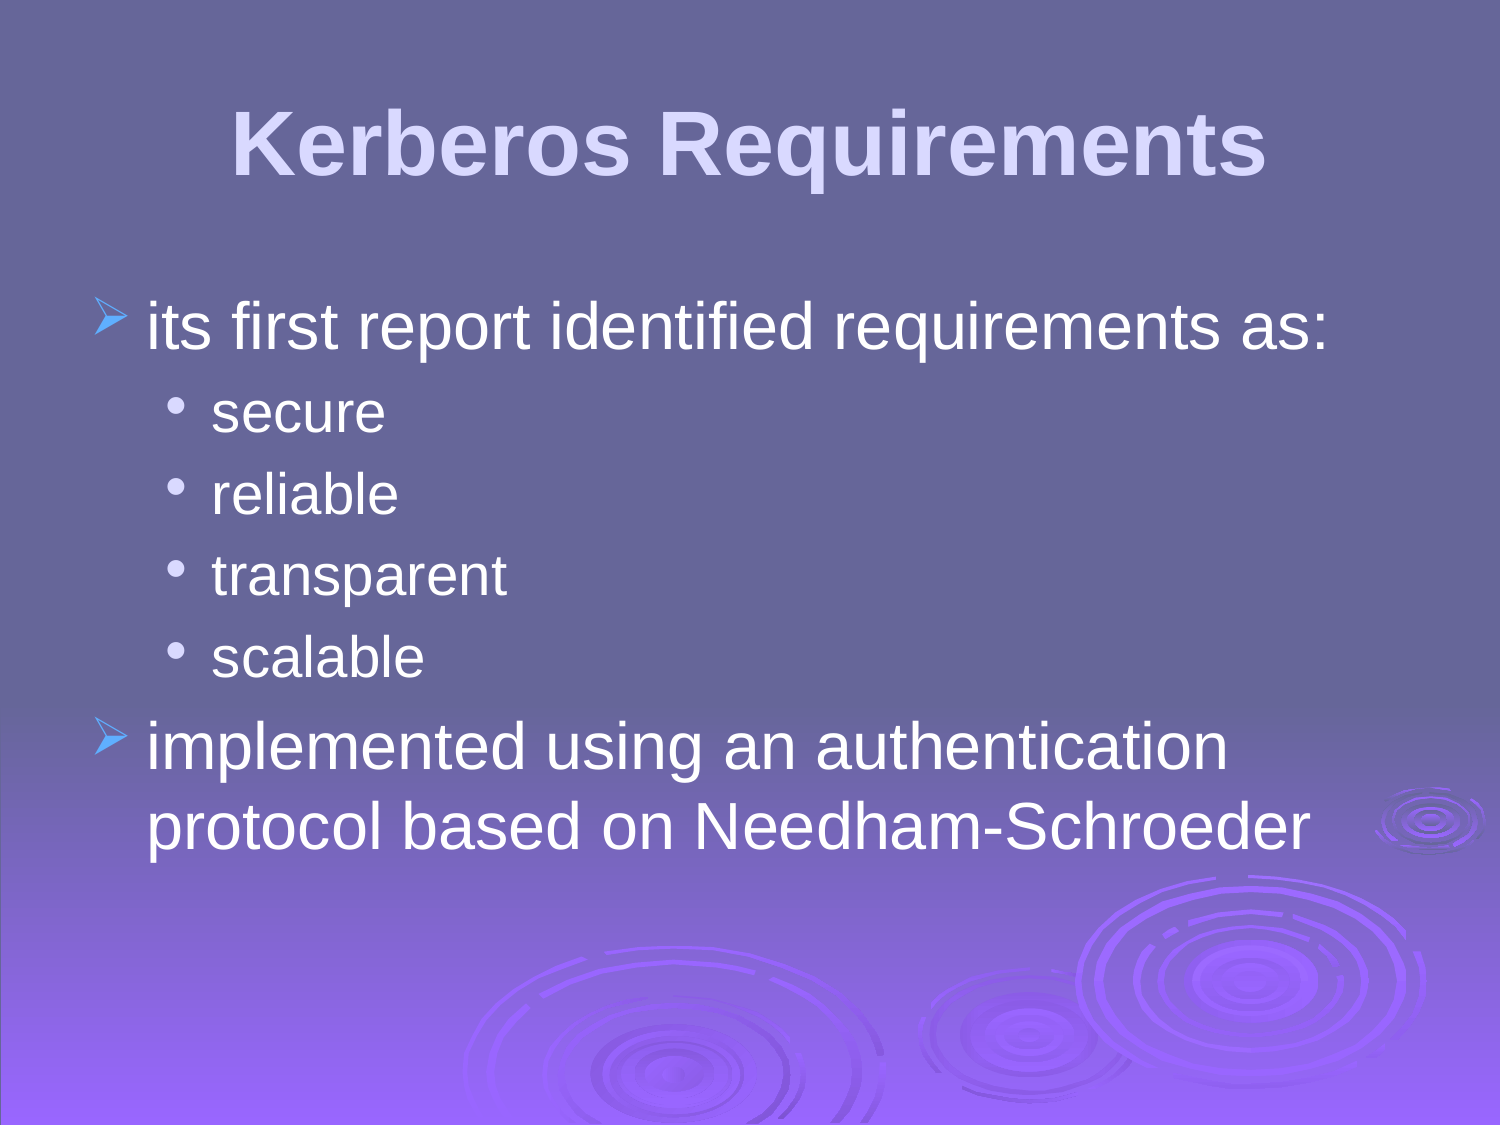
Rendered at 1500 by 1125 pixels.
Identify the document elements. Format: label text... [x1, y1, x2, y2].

list its first report identified requirements as: secure reliable transparent scalable implemented using an authentication protocol based on Needham-Schroeder [74, 274, 1426, 1006]
title Kerberos Requirements [74, 45, 1426, 233]
